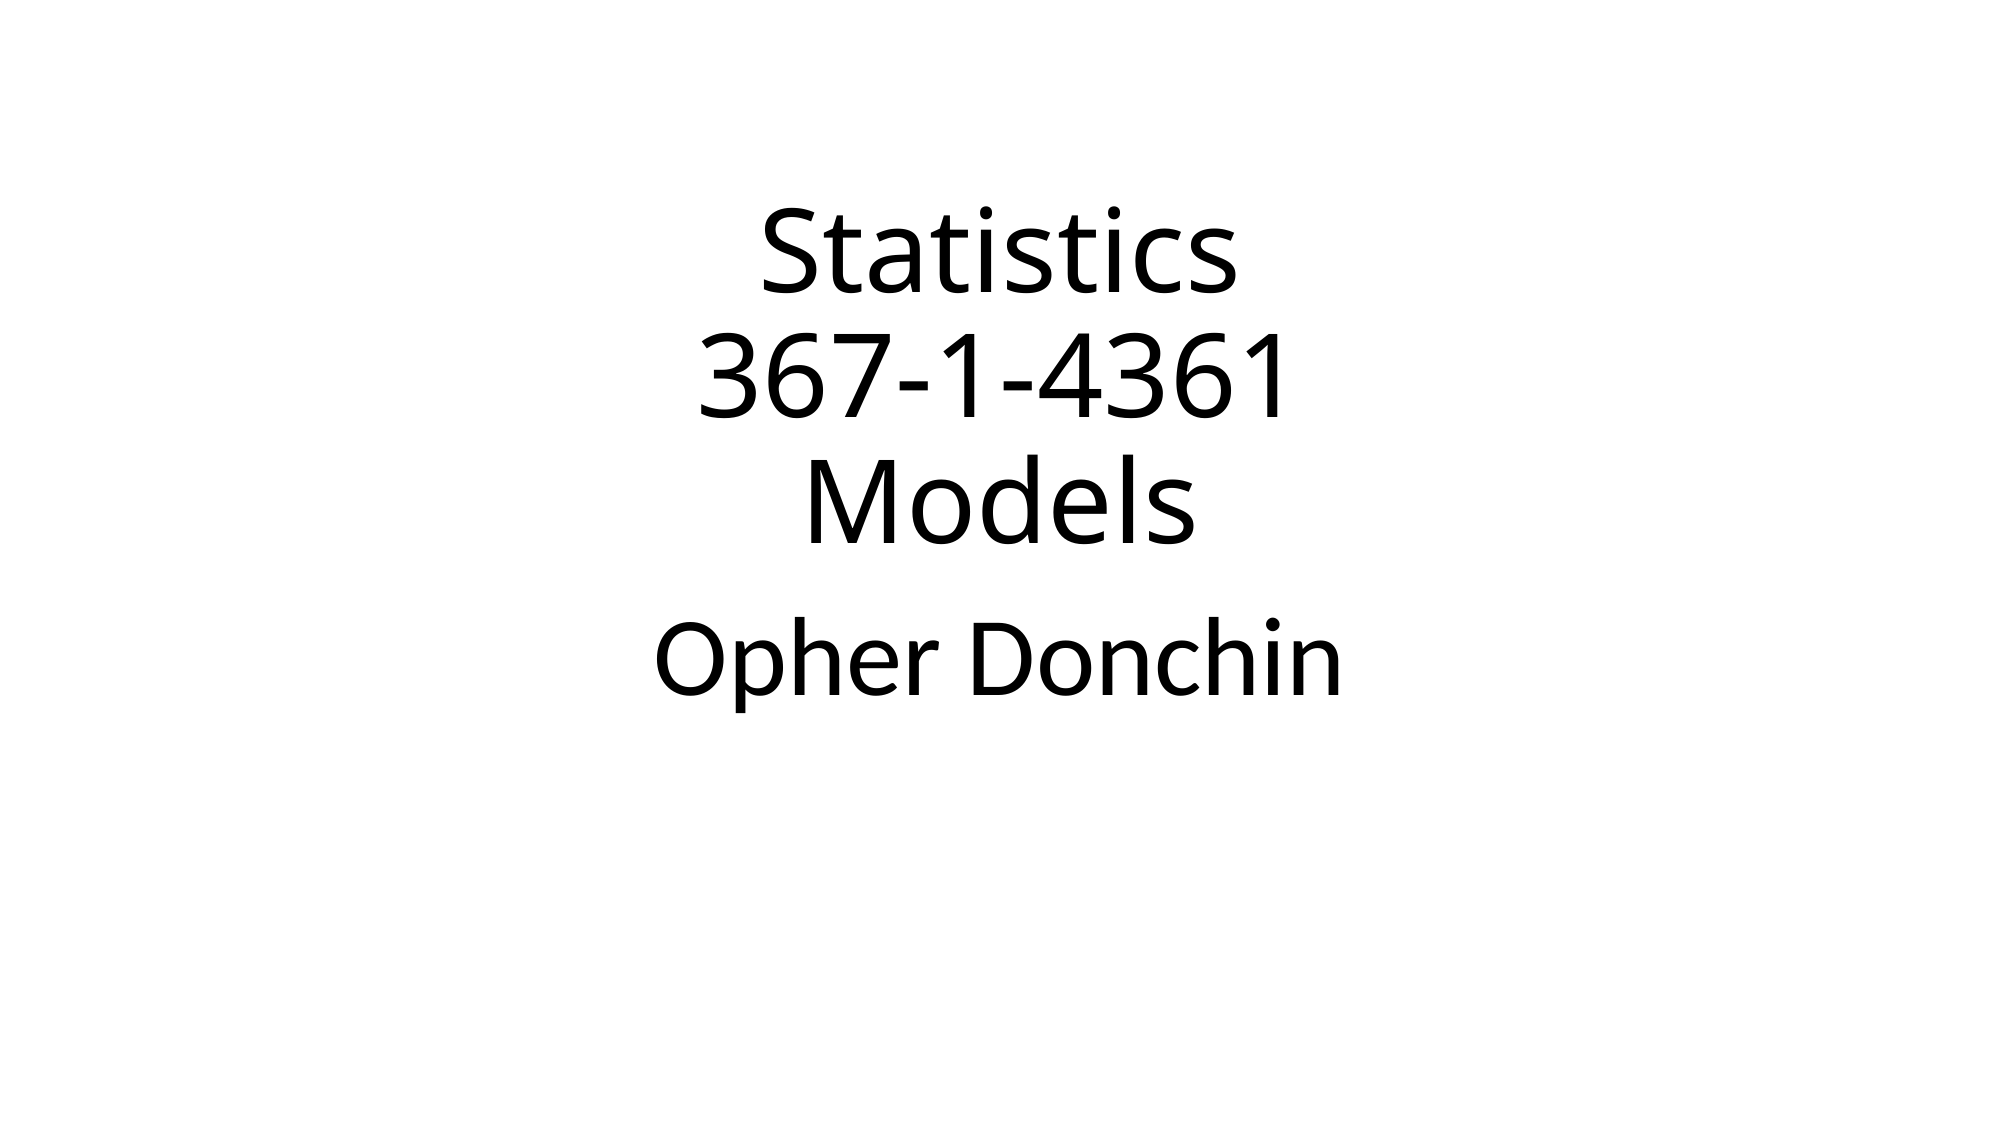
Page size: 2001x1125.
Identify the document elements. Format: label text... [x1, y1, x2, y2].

subtitle Opher Donchin [249, 590, 1750, 863]
title Statistics 367-1-4361 Models [249, 184, 1750, 576]
